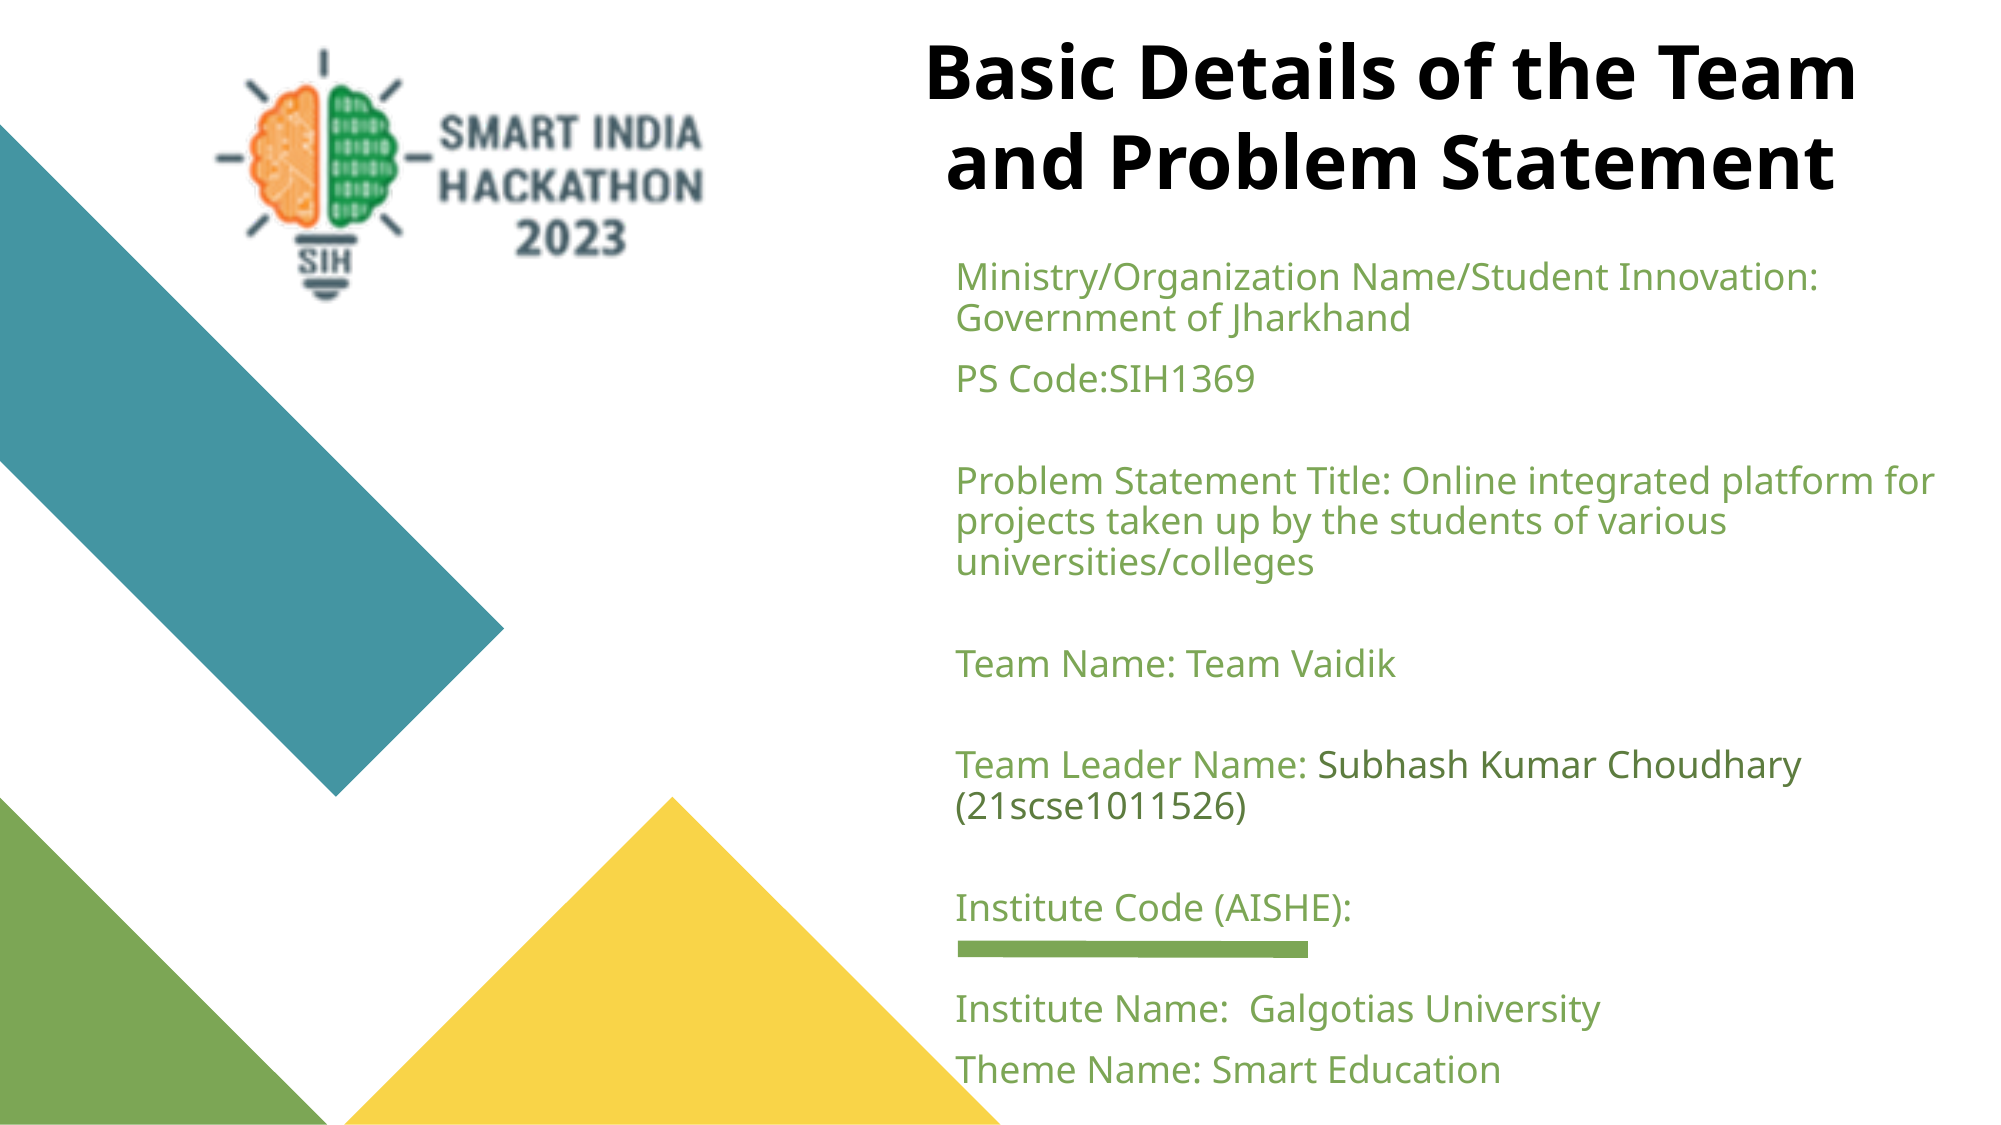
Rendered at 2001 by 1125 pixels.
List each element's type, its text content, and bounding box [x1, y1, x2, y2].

picture [198, 41, 746, 316]
title Basic Details of the Team and Problem Statement [861, 24, 1922, 214]
list Ministry/Organization Name/Student Innovation: Government of Jharkhand PS Code:SIH1369 Problem Statement Title: Online integrated platform for projects taken up by the students of various universities/colleges Team Name: Team Vaidik Team Leader Name: Subhash Kumar Choudhary (21scse1011526) Institute Code (AISHE): Institute Name: Galgotias University Theme Name: Smart Education [955, 258, 1948, 1067]
